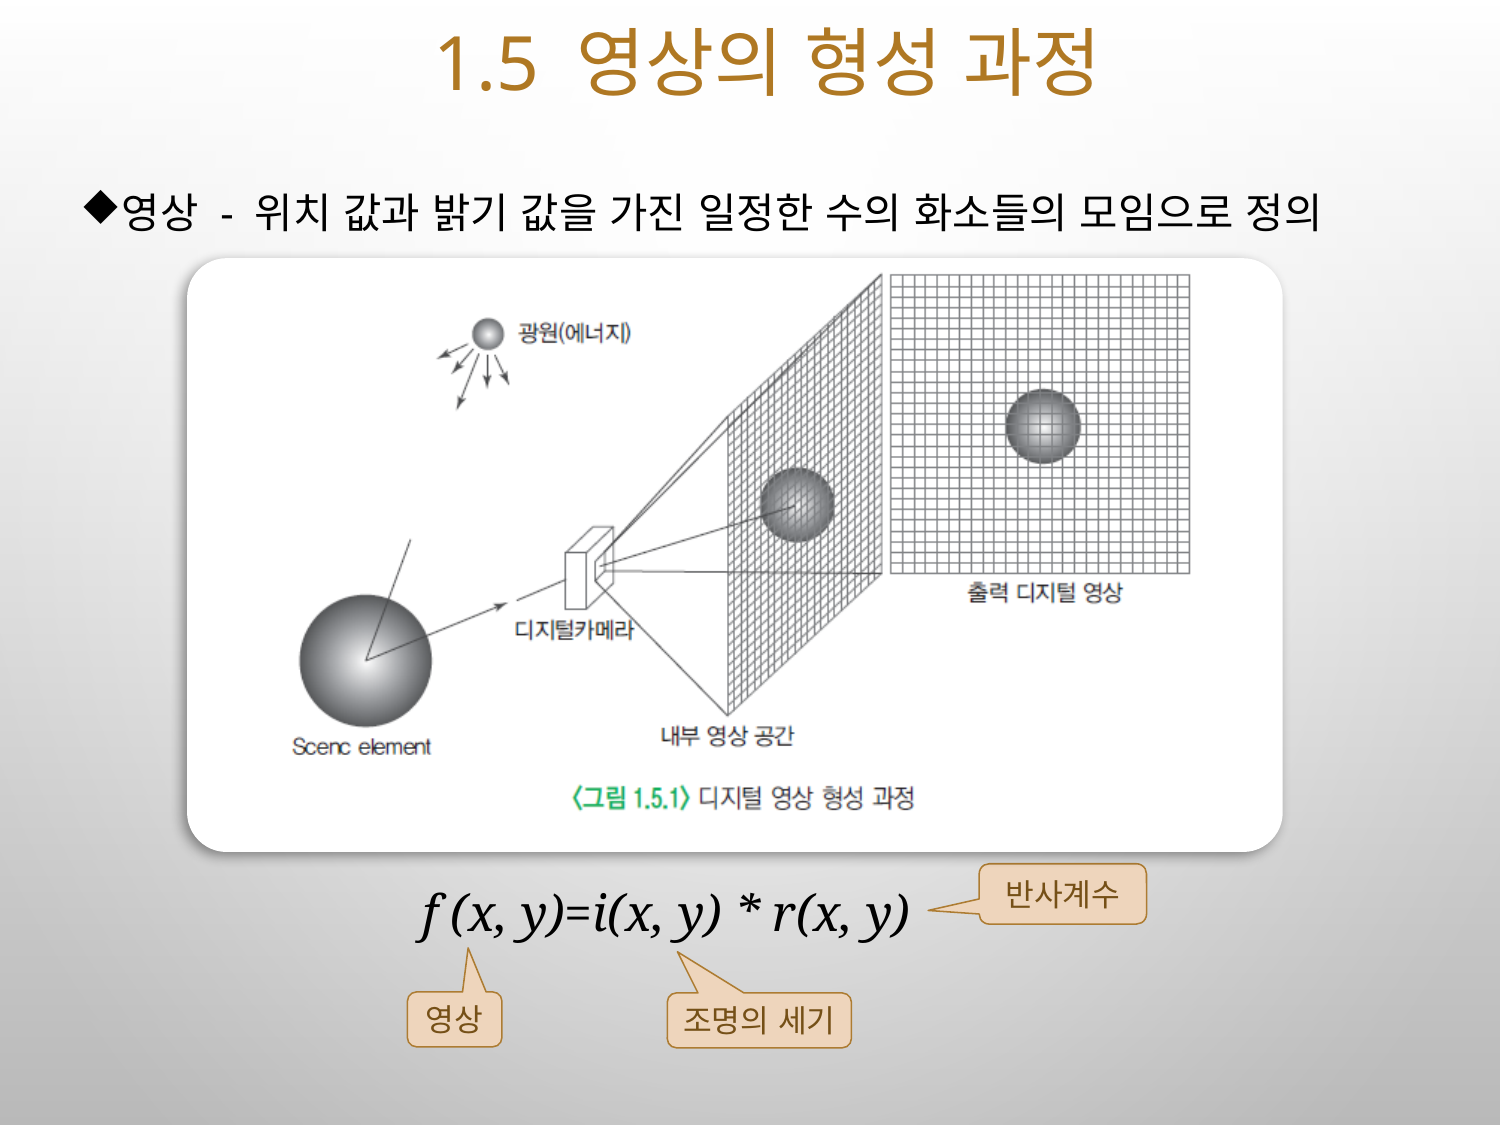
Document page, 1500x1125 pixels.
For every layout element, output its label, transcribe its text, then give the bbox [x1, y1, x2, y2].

text_box 영상 [406, 947, 503, 1048]
text_box 조명의 세기 [666, 951, 853, 1049]
text_box 반사계수 [927, 865, 1148, 925]
text_box f (x, y)=i(x, y) * r(x, y) [407, 873, 961, 949]
picture [0, 0, 1500, 1125]
title 1.5 영상의 형성 과정 [64, 7, 1471, 126]
list 영상 - 위치 값과 밝기 값을 가진 일정한 수의 화소들의 모임으로 정의 [64, 169, 1471, 1059]
